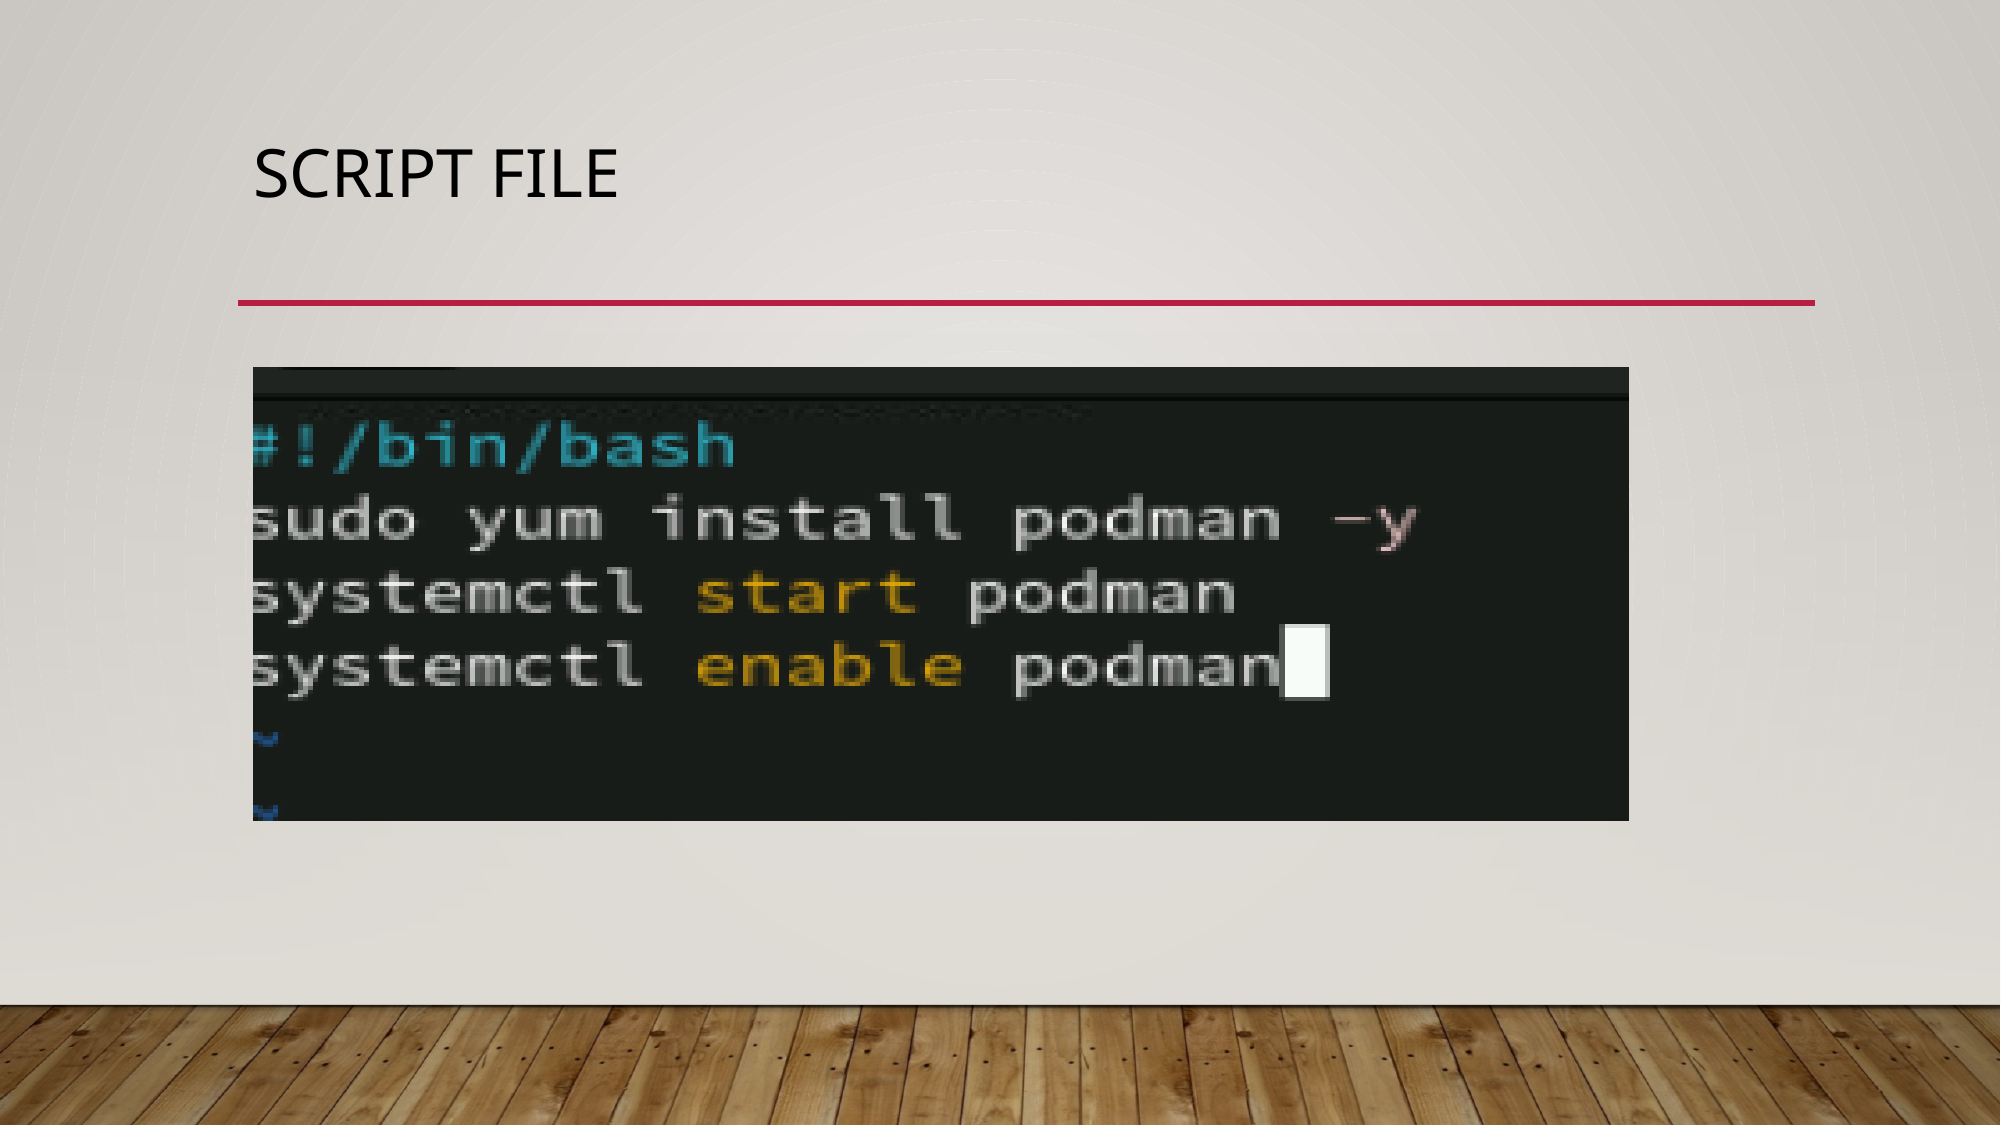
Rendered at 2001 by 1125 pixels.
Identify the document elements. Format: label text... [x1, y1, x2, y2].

title Script file [238, 131, 1814, 305]
picture [0, 1005, 2000, 1125]
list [252, 367, 1630, 822]
